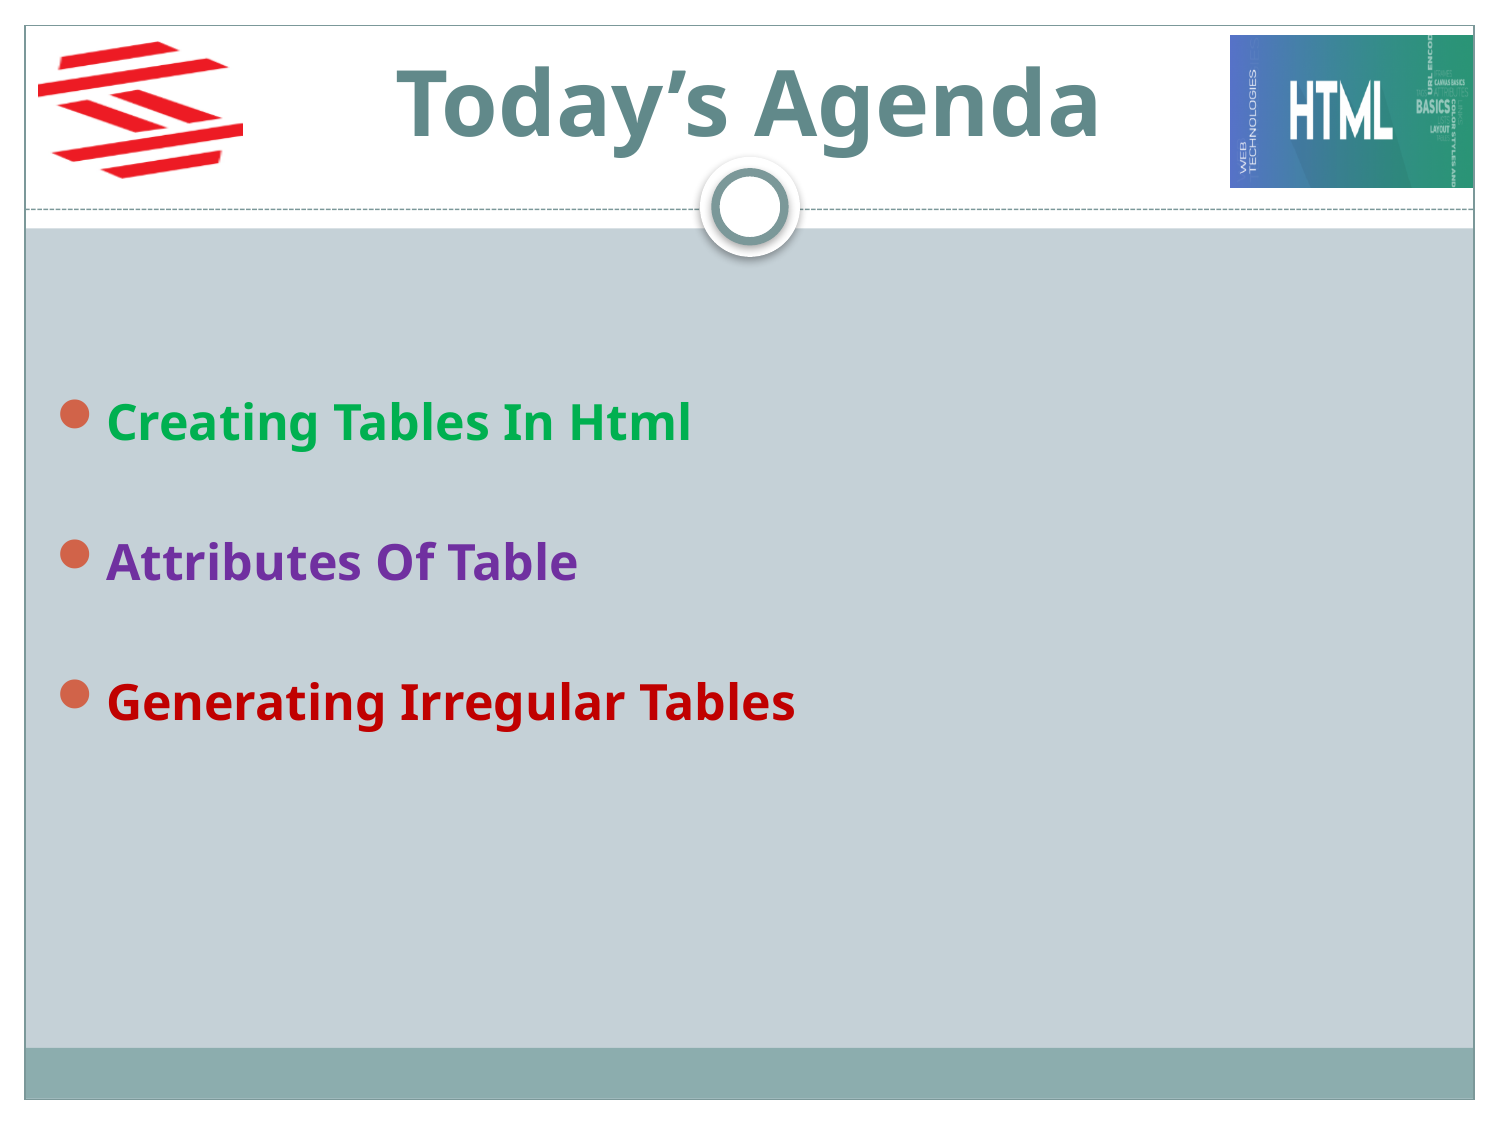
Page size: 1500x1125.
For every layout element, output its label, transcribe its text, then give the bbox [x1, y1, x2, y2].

title Today’s Agenda [237, 37, 1225, 162]
picture [37, 40, 243, 185]
list Creating Tables In Html Attributes Of Table Generating Irregular Tables [41, 243, 1471, 1125]
picture [1230, 34, 1473, 188]
